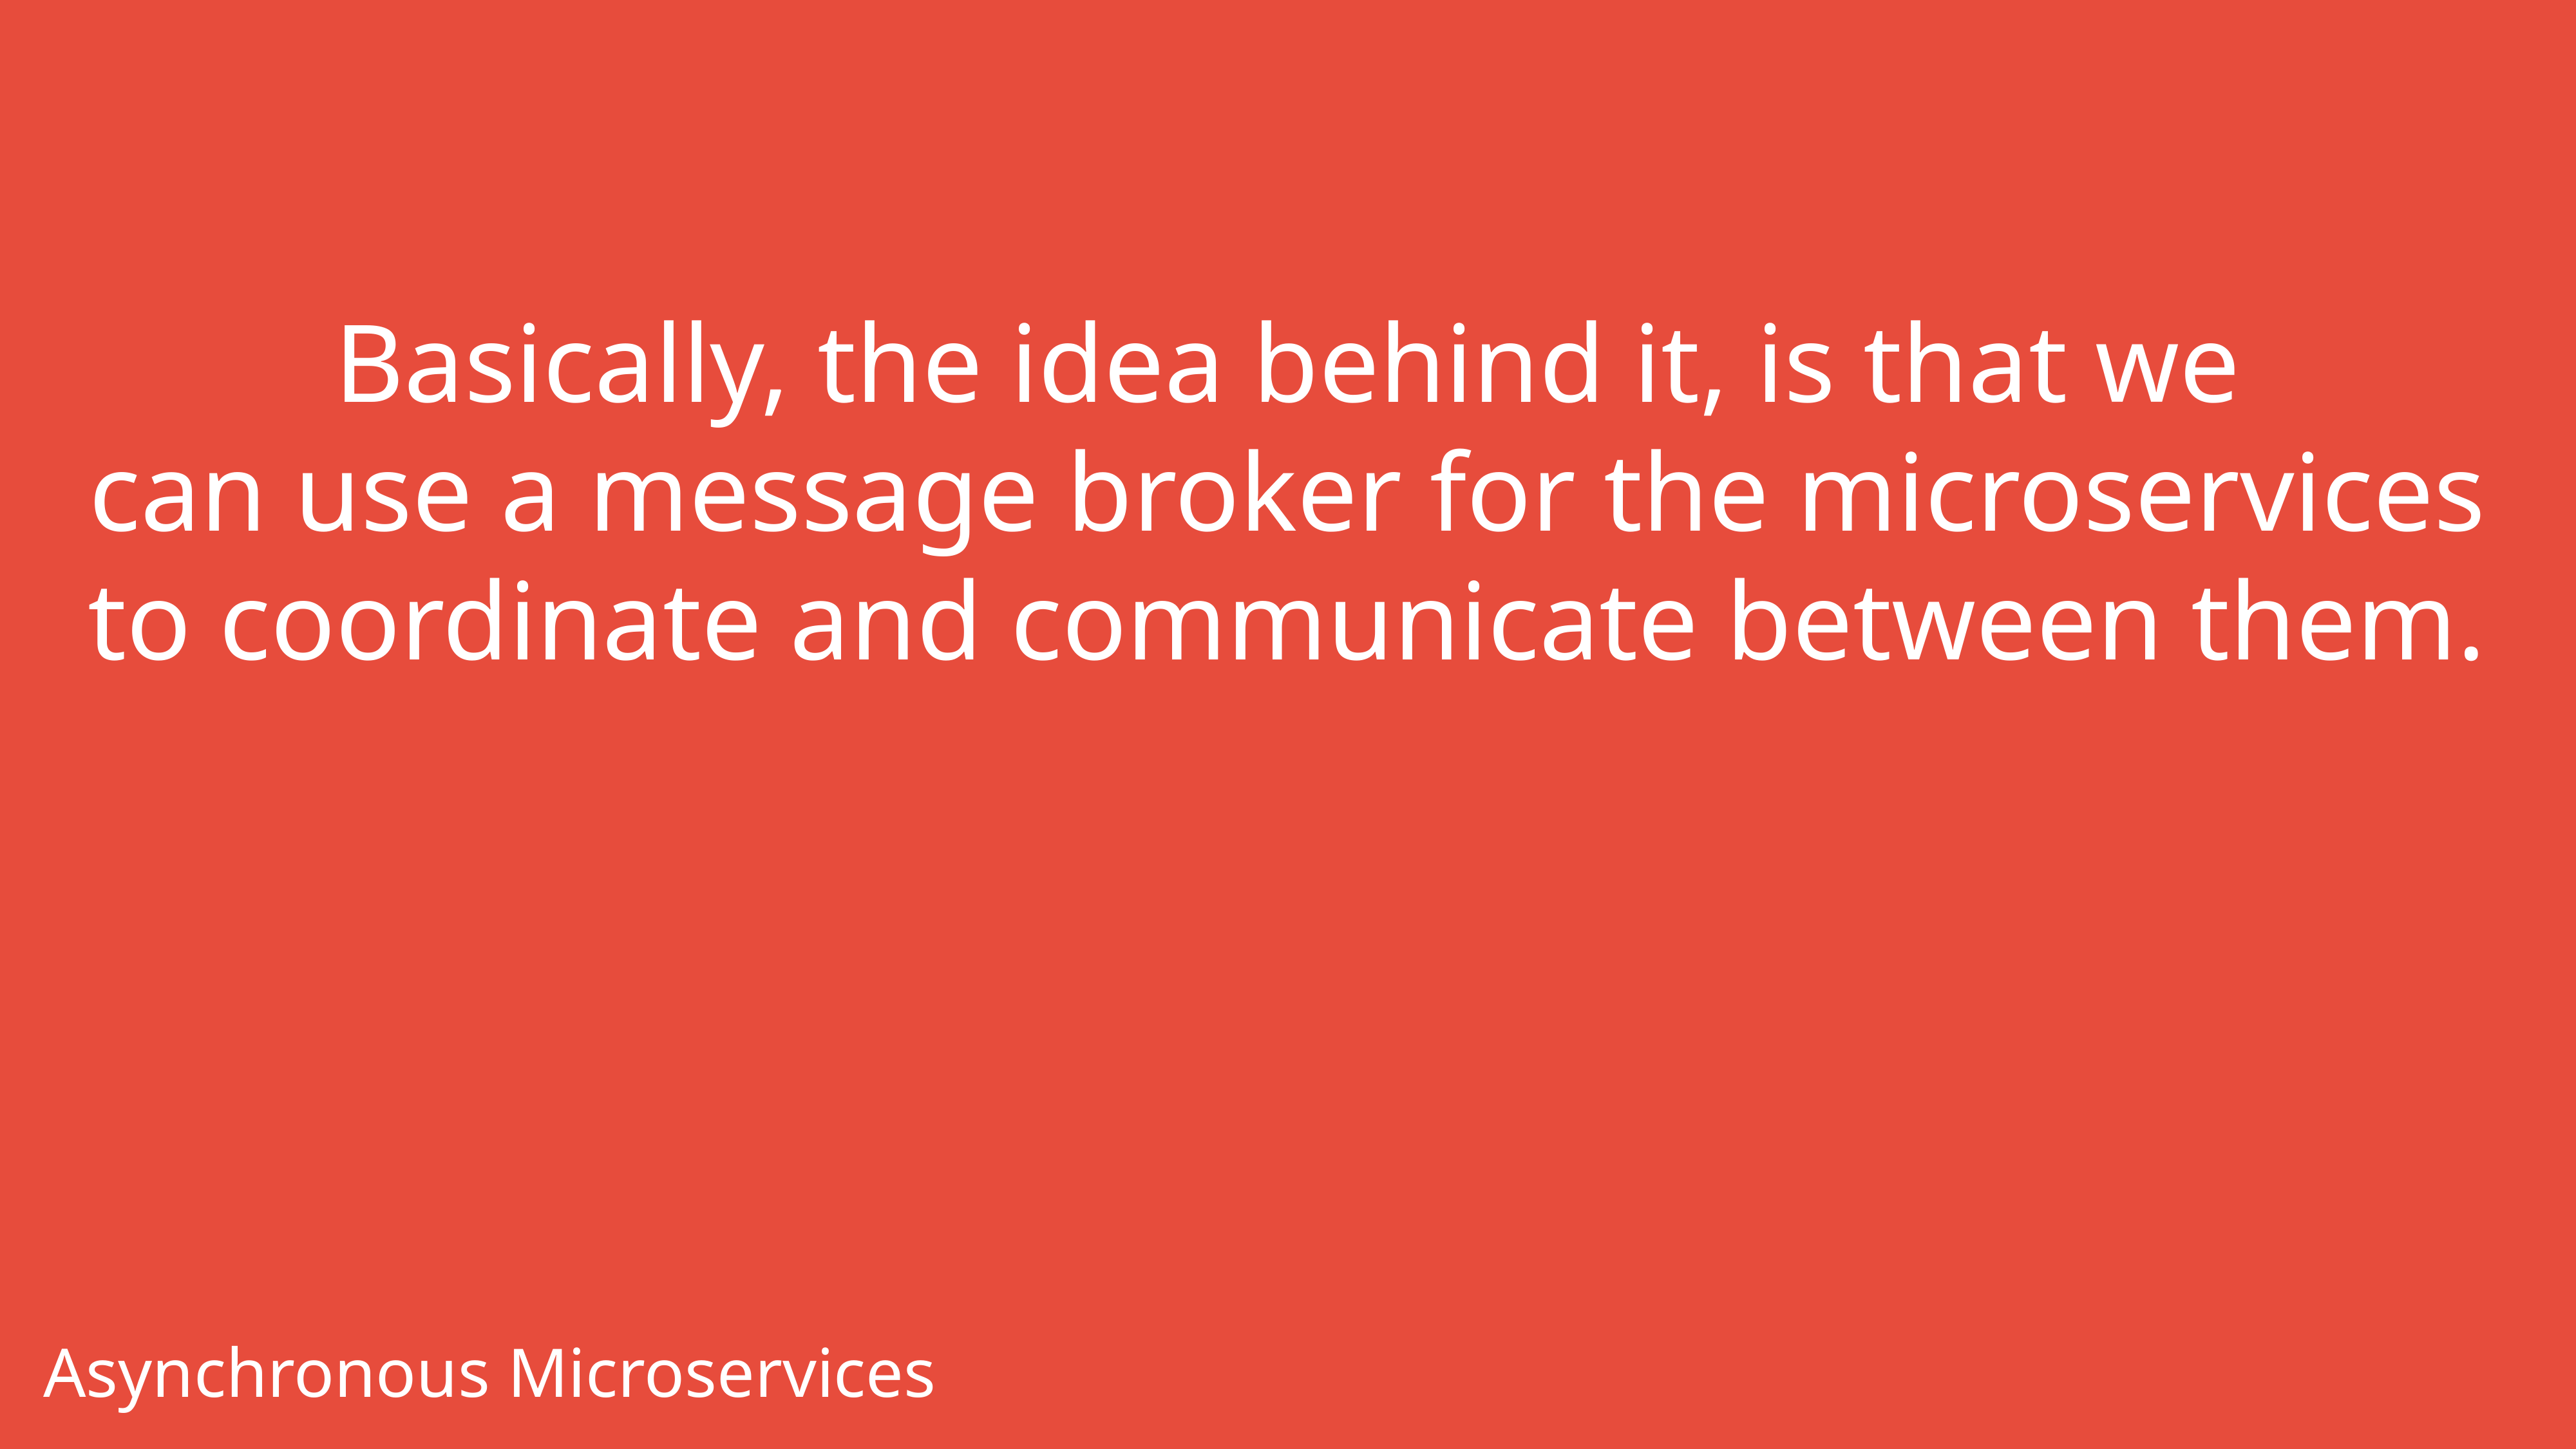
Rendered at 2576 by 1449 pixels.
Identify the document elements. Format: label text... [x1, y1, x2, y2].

text_box Basically, the idea behind it, is that we can use a message broker for the microservices to coordinate and communicate between them. [135, 289, 2441, 687]
text_box Asynchronous Microservices [37, 1325, 902, 1417]
